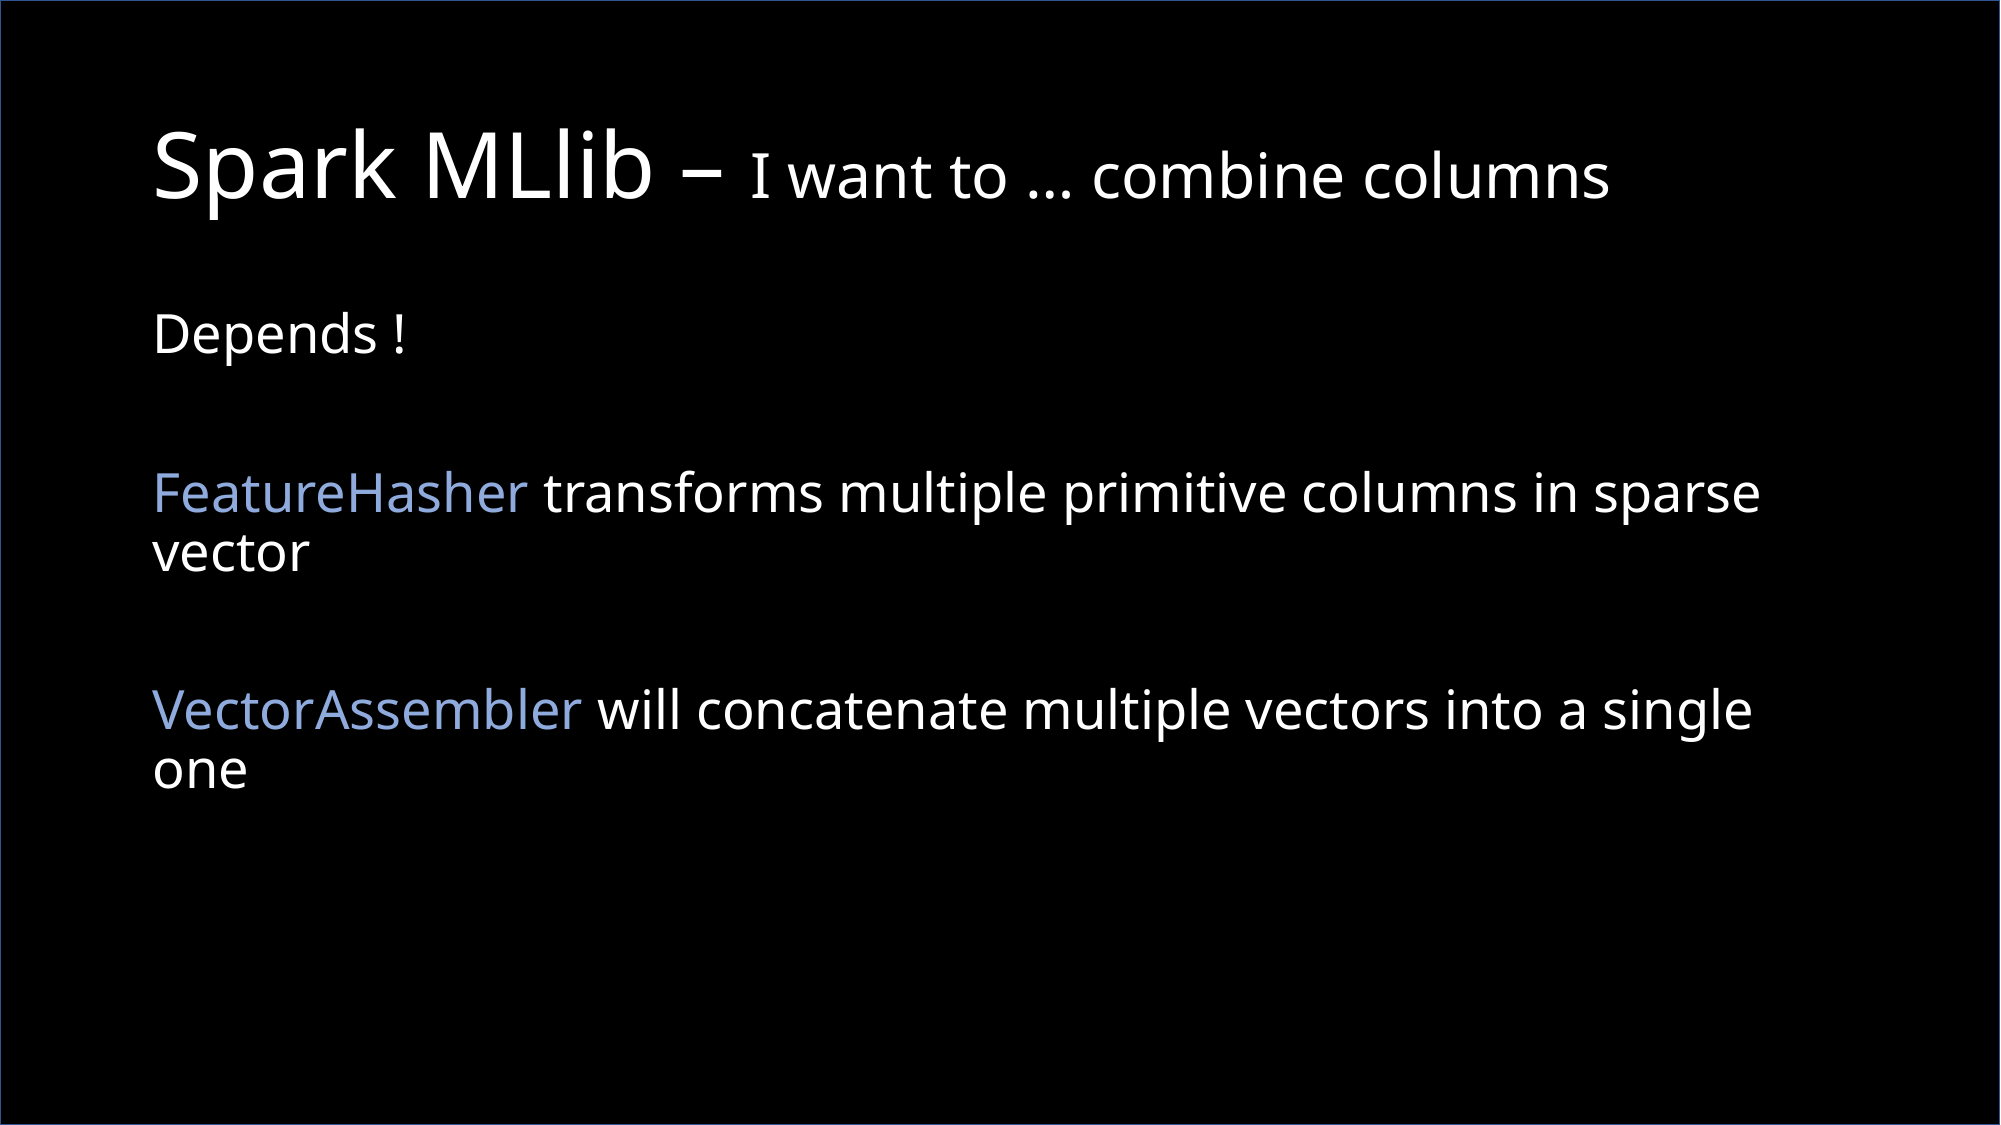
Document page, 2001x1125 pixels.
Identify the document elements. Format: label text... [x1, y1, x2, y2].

text_box [0, 0, 2000, 1125]
list Depends ! FeatureHasher transforms multiple primitive columns in sparse vector VectorAssembler will concatenate multiple vectors into a single one [137, 299, 1863, 1014]
title Spark MLlib – I want to … combine columns [137, 59, 1863, 278]
